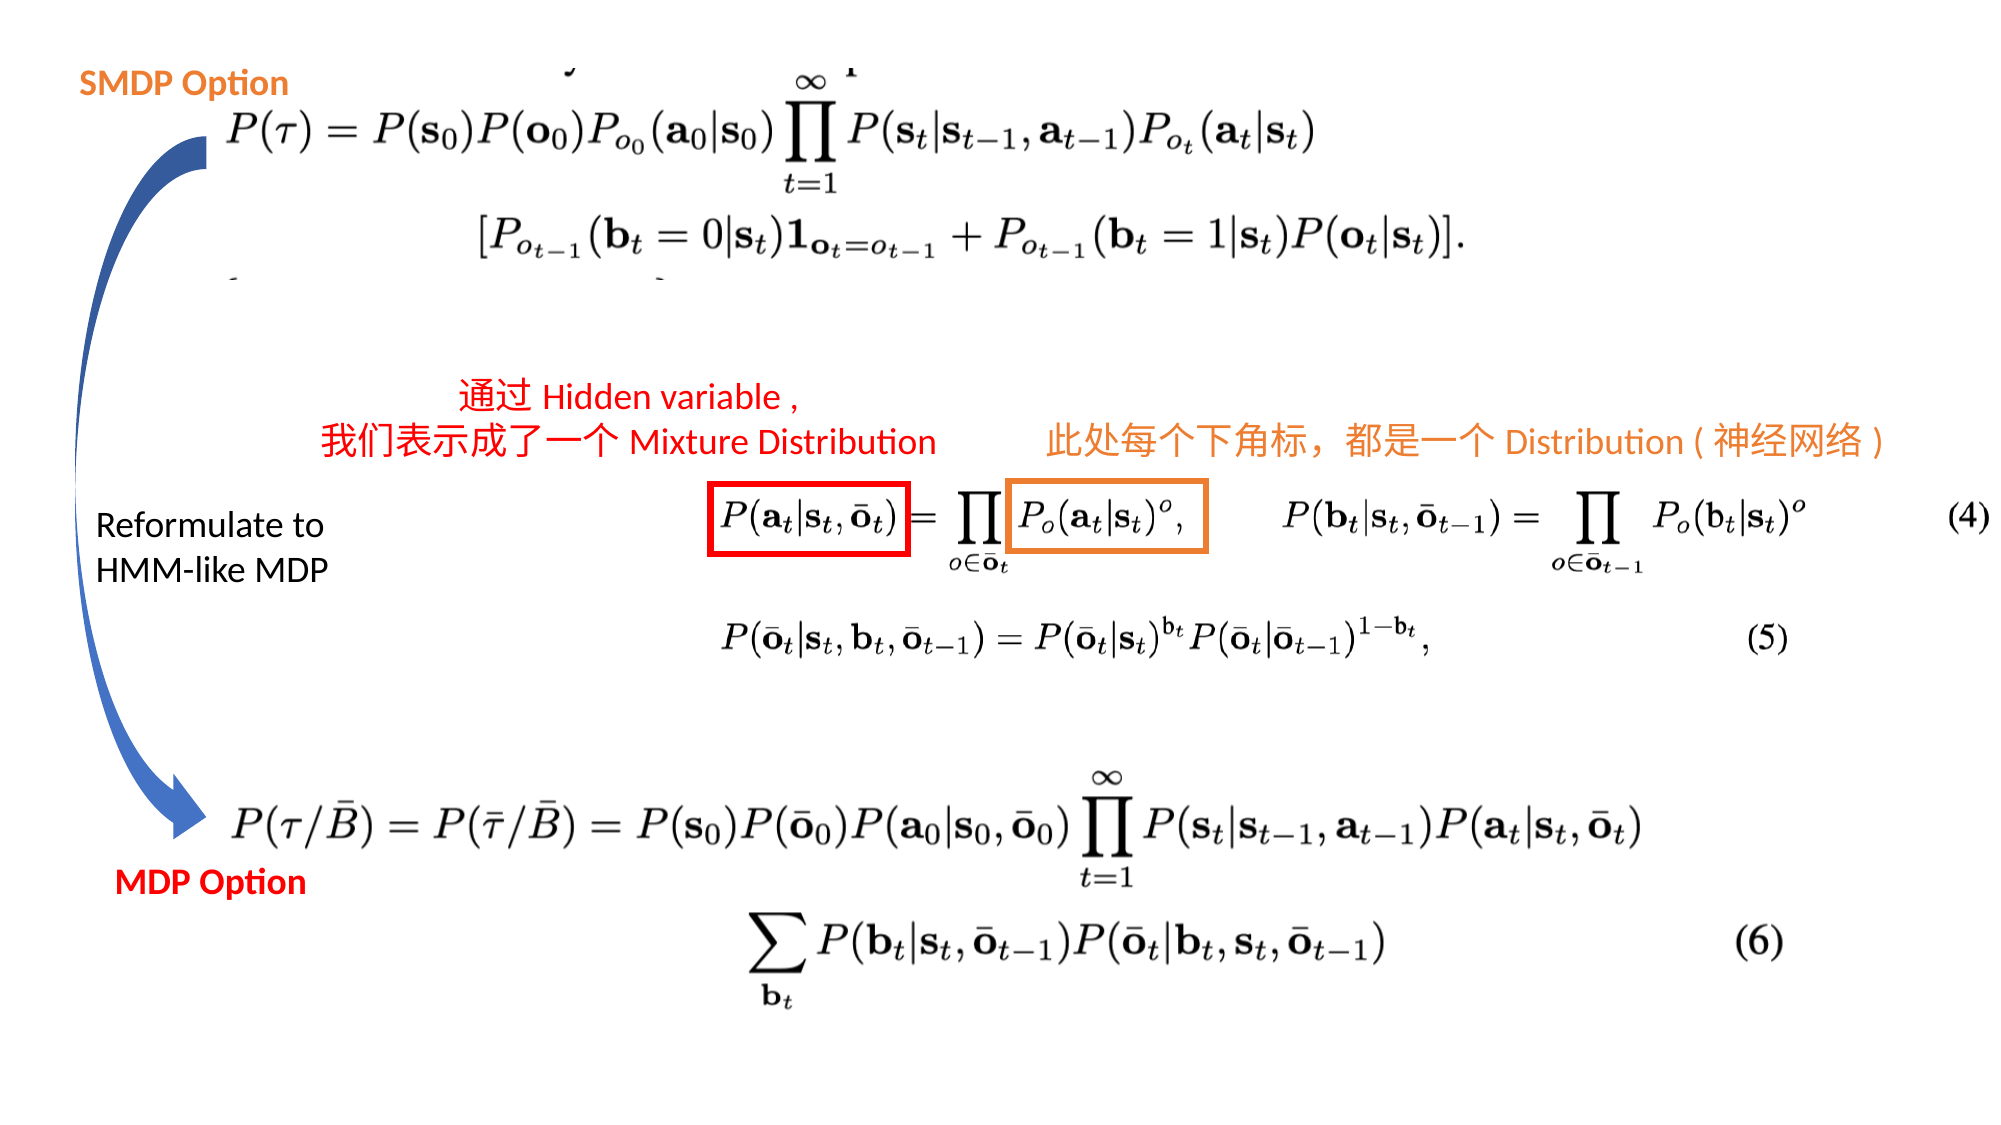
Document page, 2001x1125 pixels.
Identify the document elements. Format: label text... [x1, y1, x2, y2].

picture [705, 602, 1800, 670]
picture [705, 480, 2000, 582]
picture [206, 68, 1486, 280]
text_box [73, 135, 206, 842]
text_box SMDP Option [64, 50, 305, 111]
picture [206, 745, 1794, 1028]
text_box MDP Option [99, 849, 206, 910]
text_box Reformulate to HMM-like MDP [81, 493, 349, 598]
